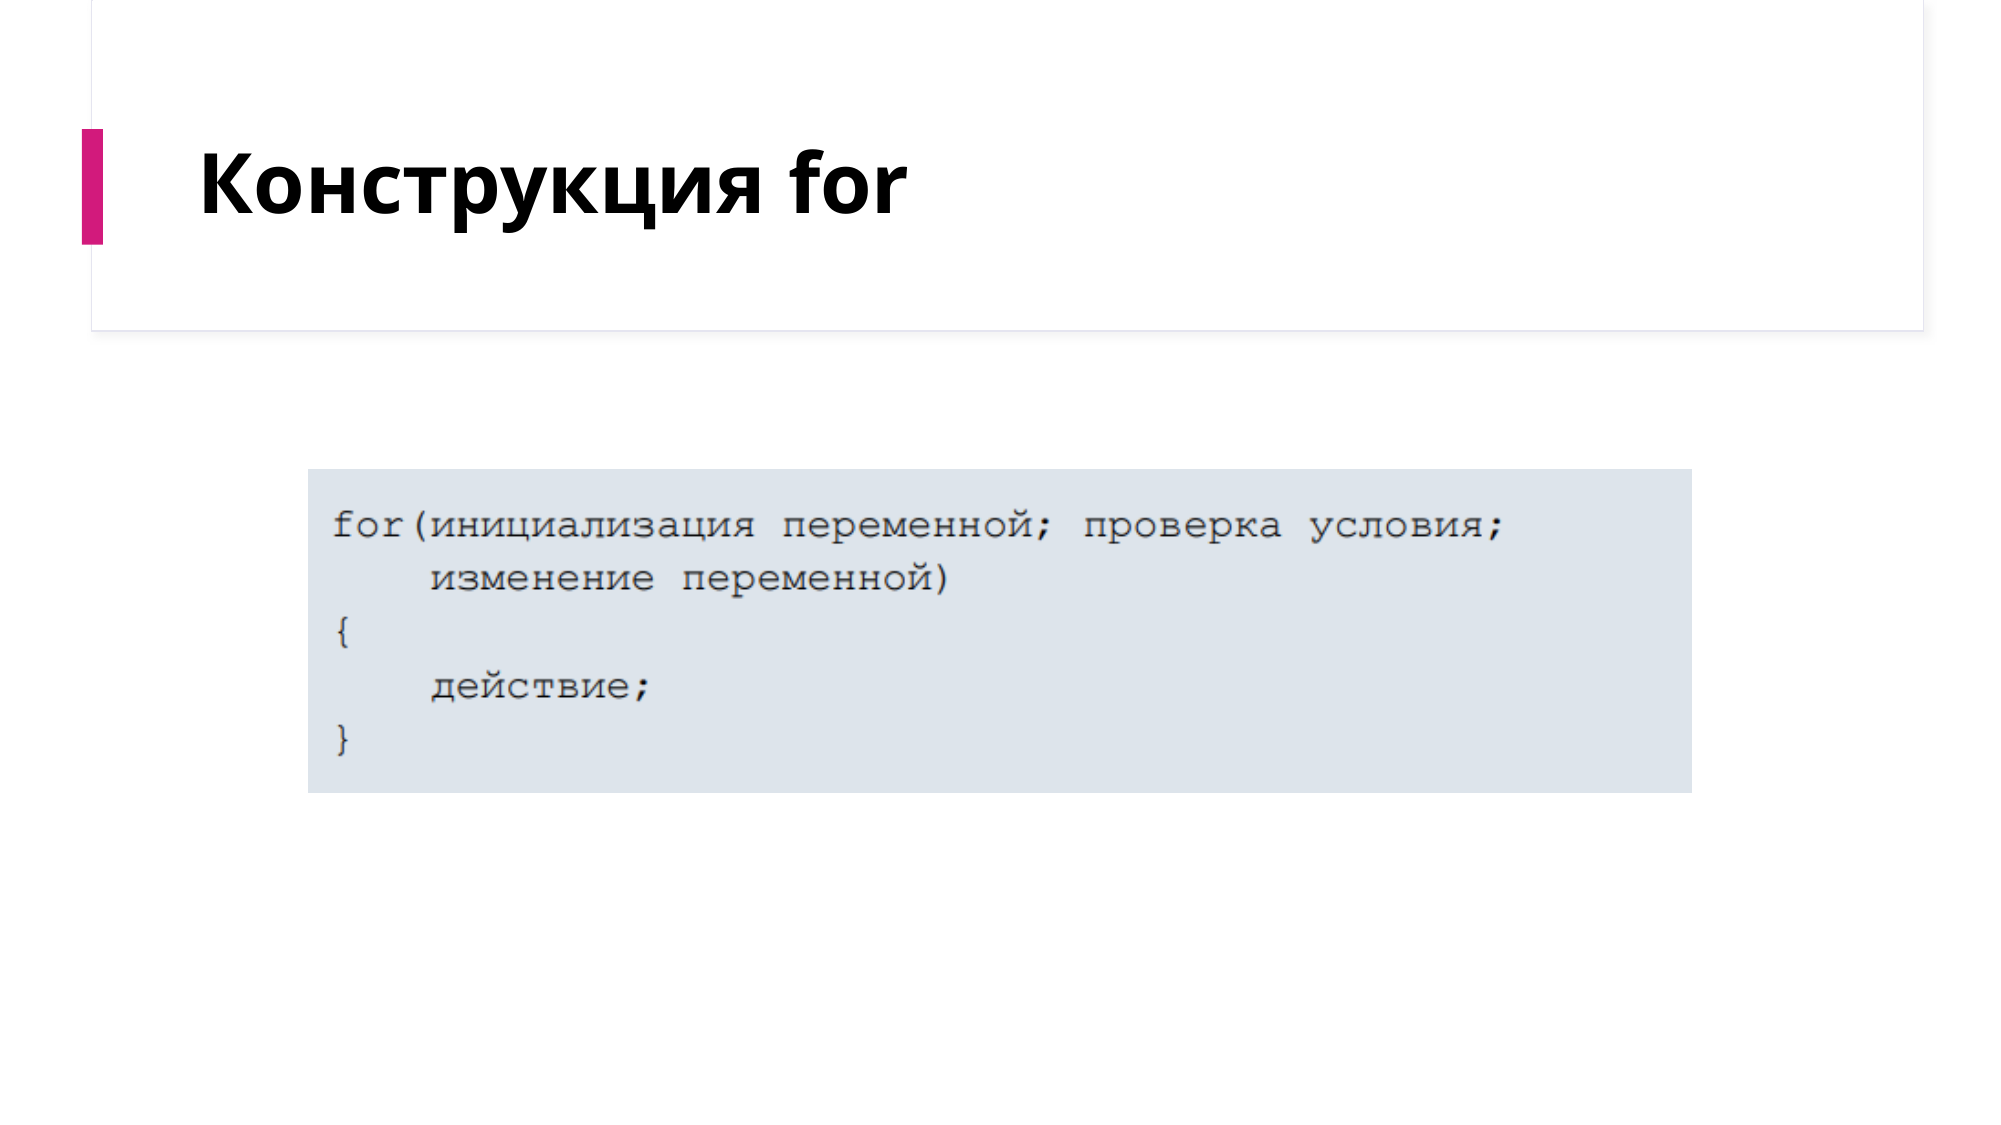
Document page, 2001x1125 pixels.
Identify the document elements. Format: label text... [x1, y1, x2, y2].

title Конструкция for [183, 90, 1851, 284]
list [308, 469, 1692, 793]
